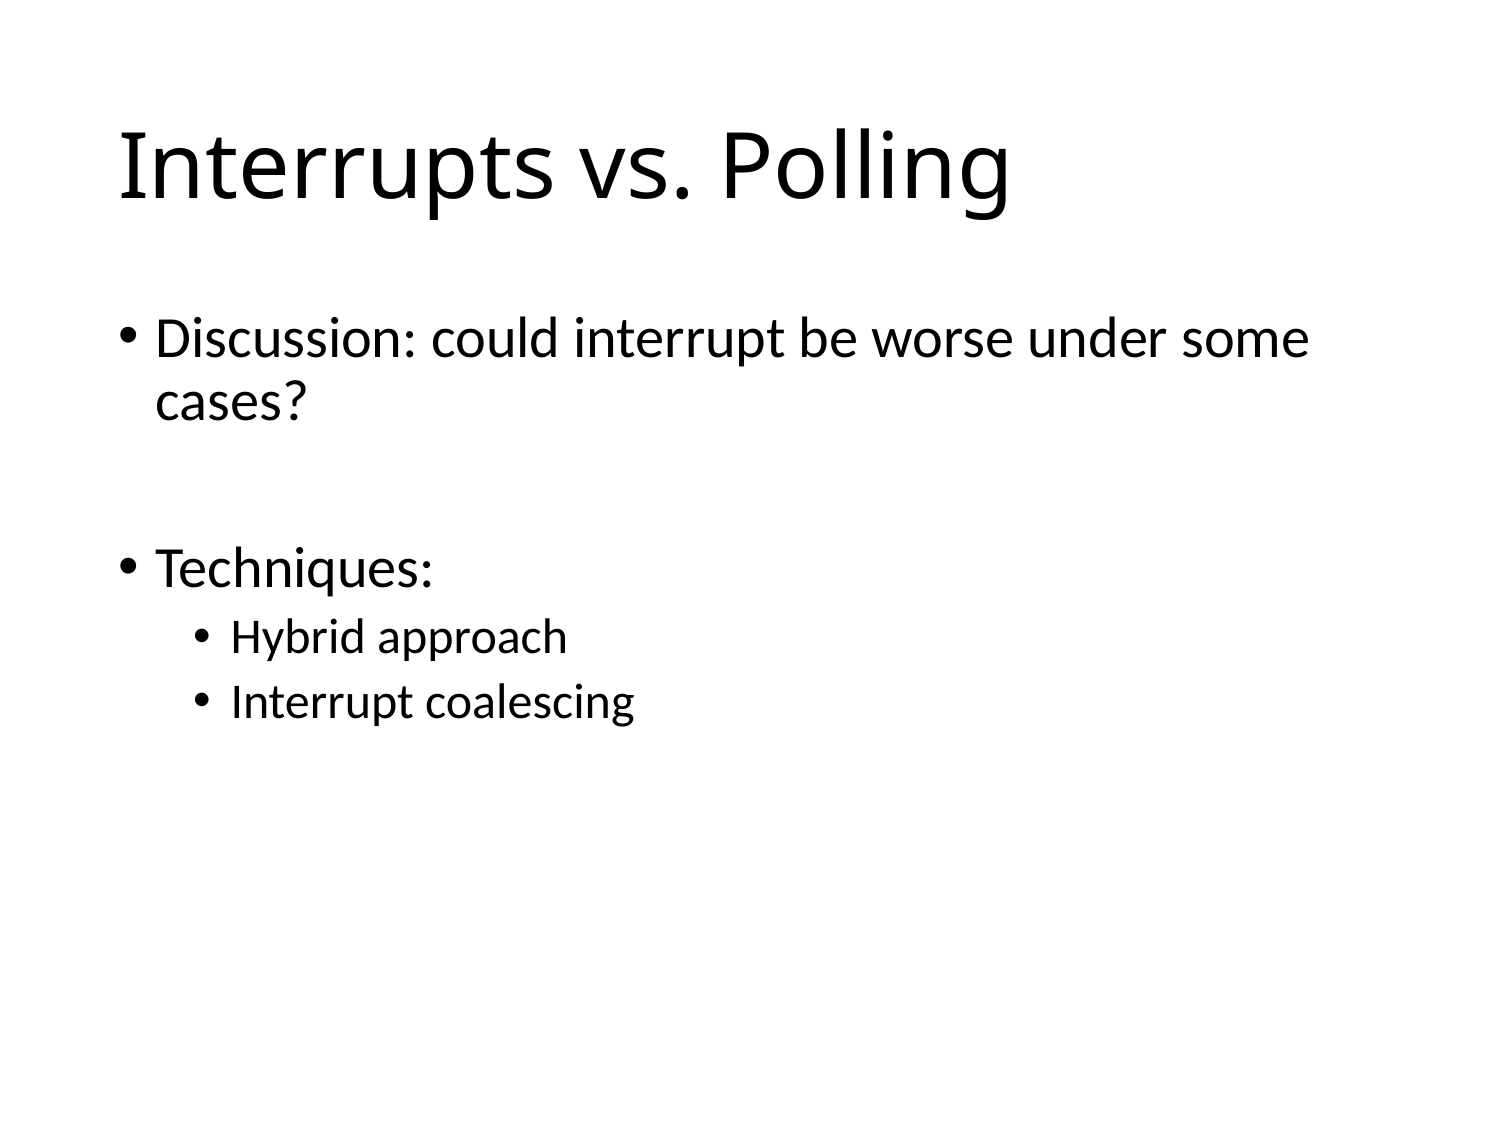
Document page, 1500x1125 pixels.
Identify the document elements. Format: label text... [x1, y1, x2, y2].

list Discussion: could interrupt be worse under some cases? Techniques: Hybrid approach Interrupt coalescing [103, 299, 1397, 1014]
title Interrupts vs. Polling [103, 59, 1397, 278]
